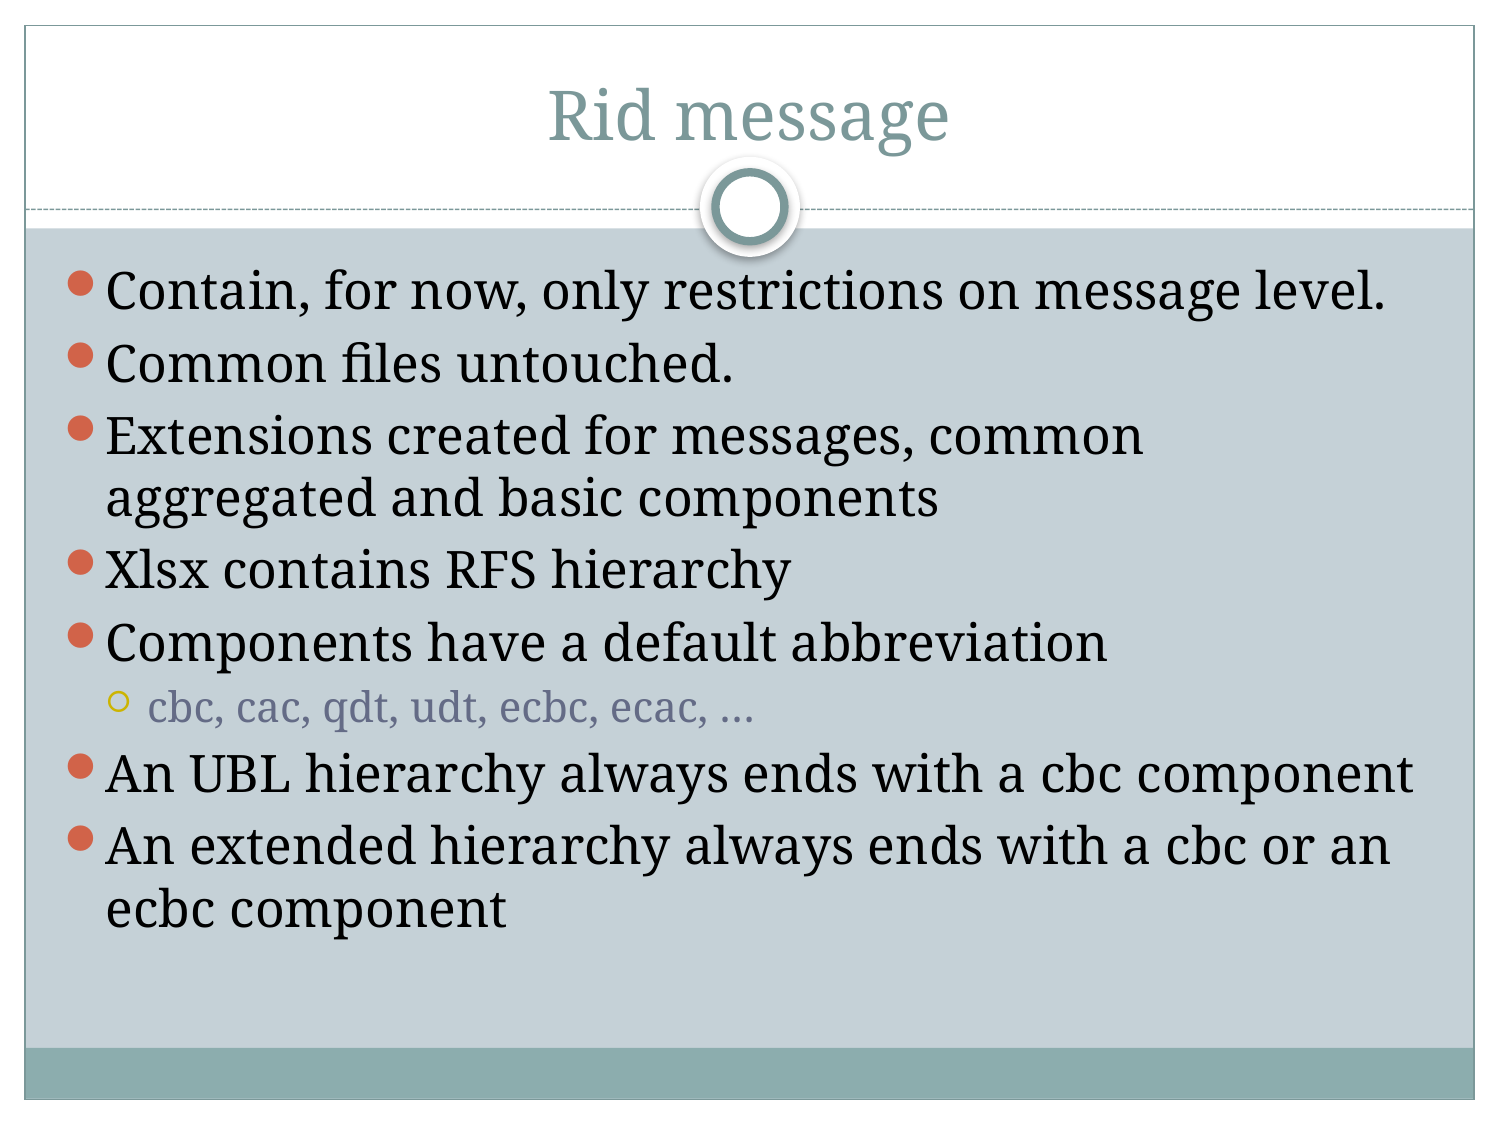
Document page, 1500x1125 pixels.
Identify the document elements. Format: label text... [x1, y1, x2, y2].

list Contain, for now, only restrictions on message level. Common files untouched. Extensions created for messages, common aggregated and basic components Xlsx contains RFS hierarchy Components have a default abbreviation cbc, cac, qdt, udt, ecbc, ecac, … An UBL hierarchy always ends with a cbc component An extended hierarchy always ends with a cbc or an ecbc component [49, 250, 1445, 1001]
title Rid message [49, 37, 1450, 162]
